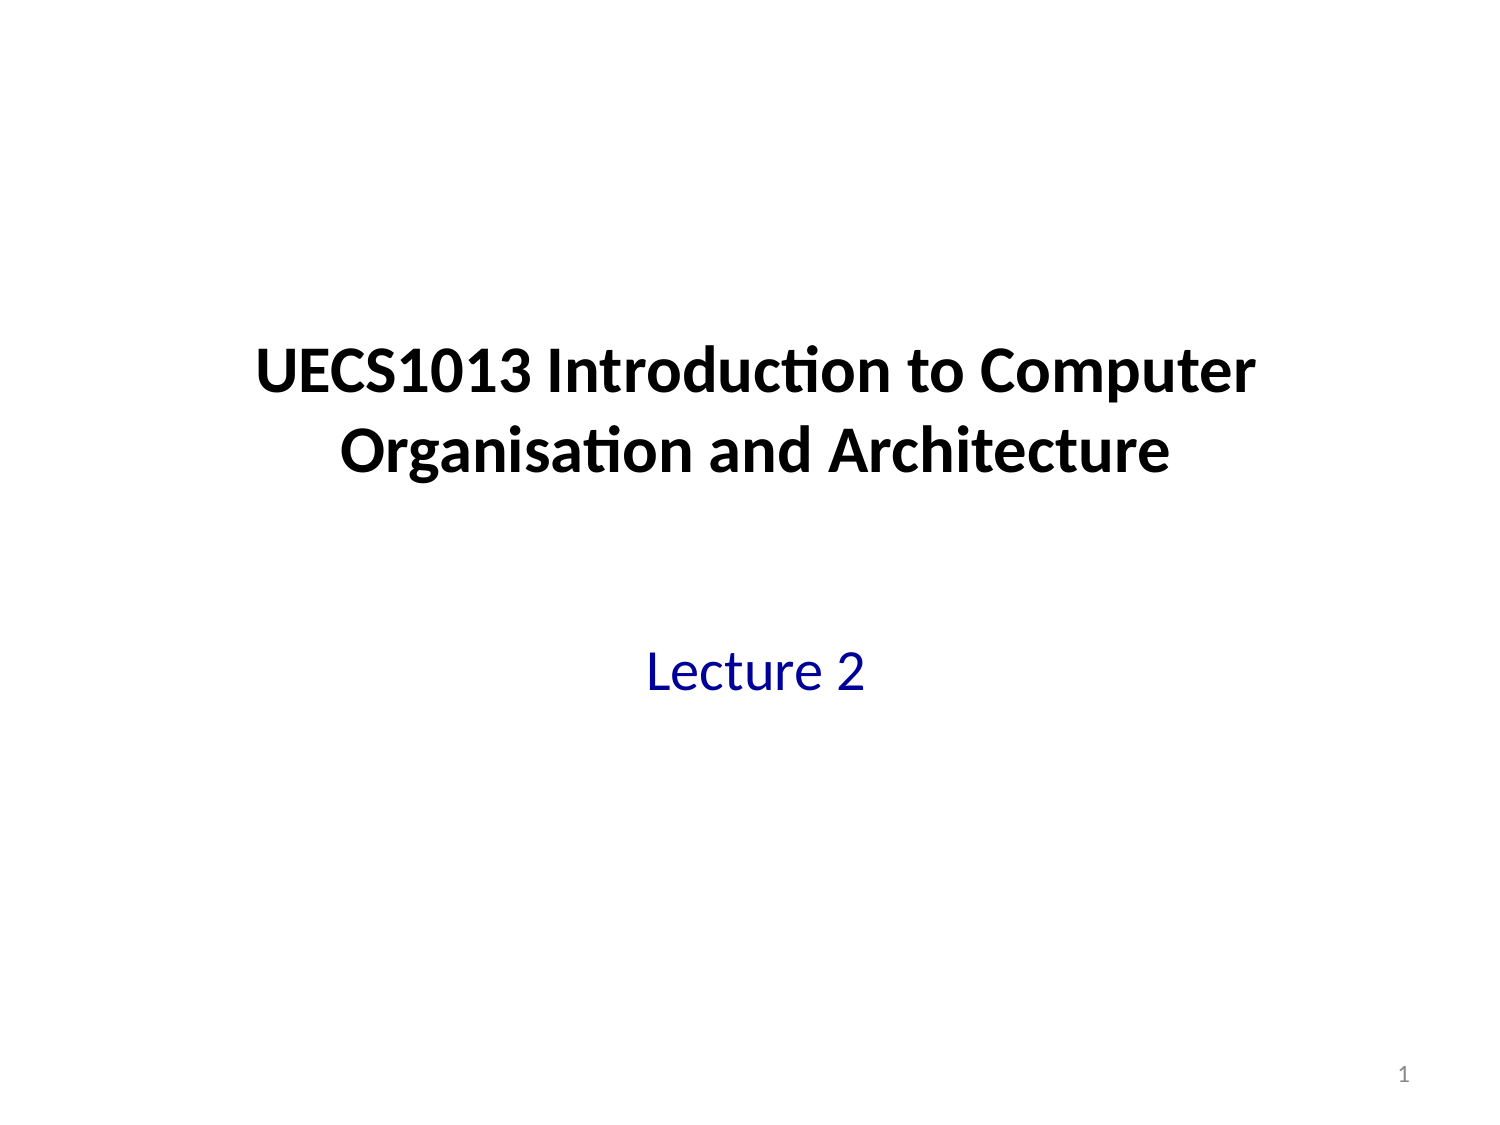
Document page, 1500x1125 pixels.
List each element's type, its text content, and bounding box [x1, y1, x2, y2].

slide_number 1 [1074, 1042, 1425, 1103]
text_box Lecture 2 [149, 624, 1363, 763]
title UECS1013 Introduction to Computer Organisation and Architecture [62, 312, 1450, 500]
